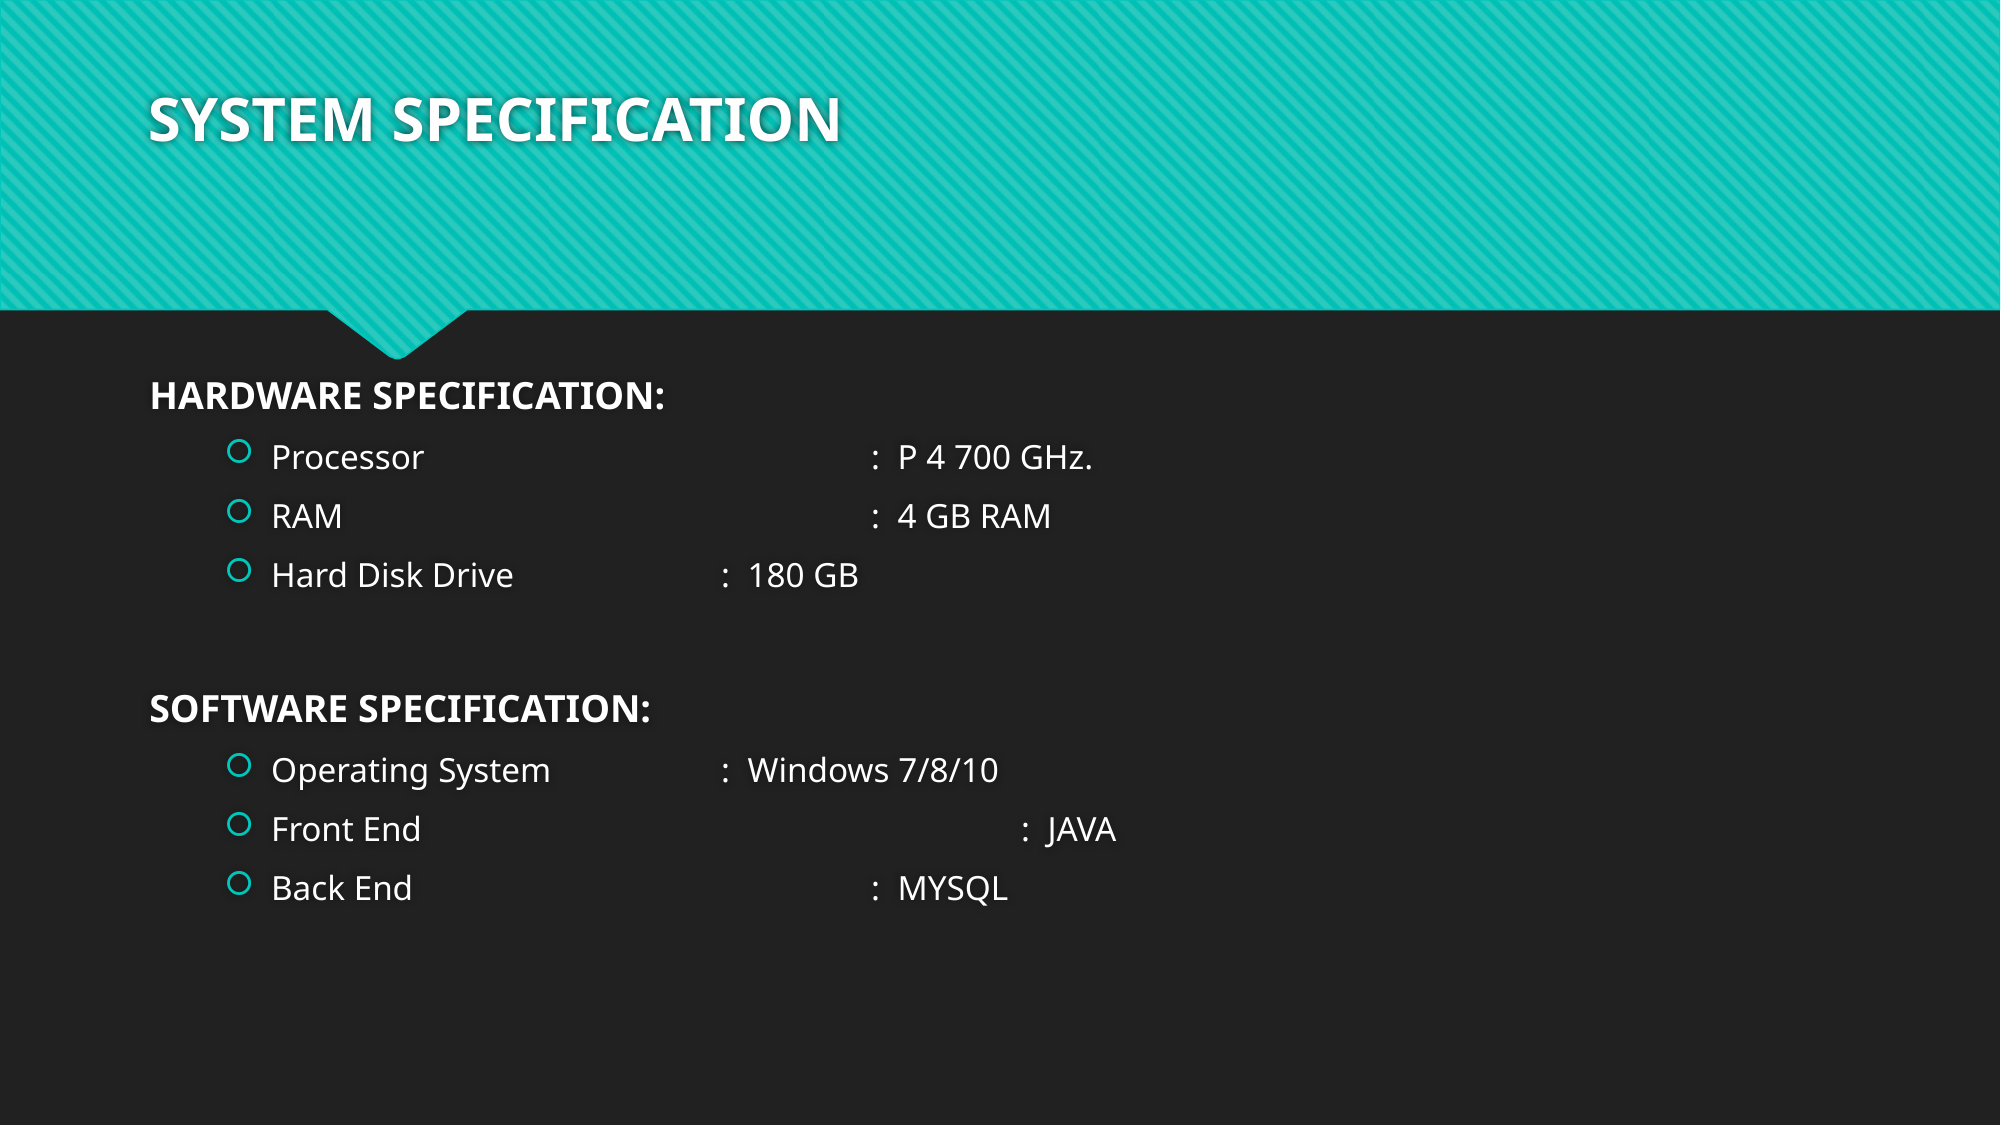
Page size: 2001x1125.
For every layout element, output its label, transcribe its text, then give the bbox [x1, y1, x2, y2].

list HARDWARE SPECIFICATION: Processor : P 4 700 GHz. RAM : 4 GB RAM Hard Disk Drive : 180 GB SOFTWARE SPECIFICATION: Operating System : Windows 7/8/10 Front End : JAVA Back End : MYSQL [134, 364, 1866, 962]
title SYSTEM SPECIFICATION [132, 73, 1868, 233]
